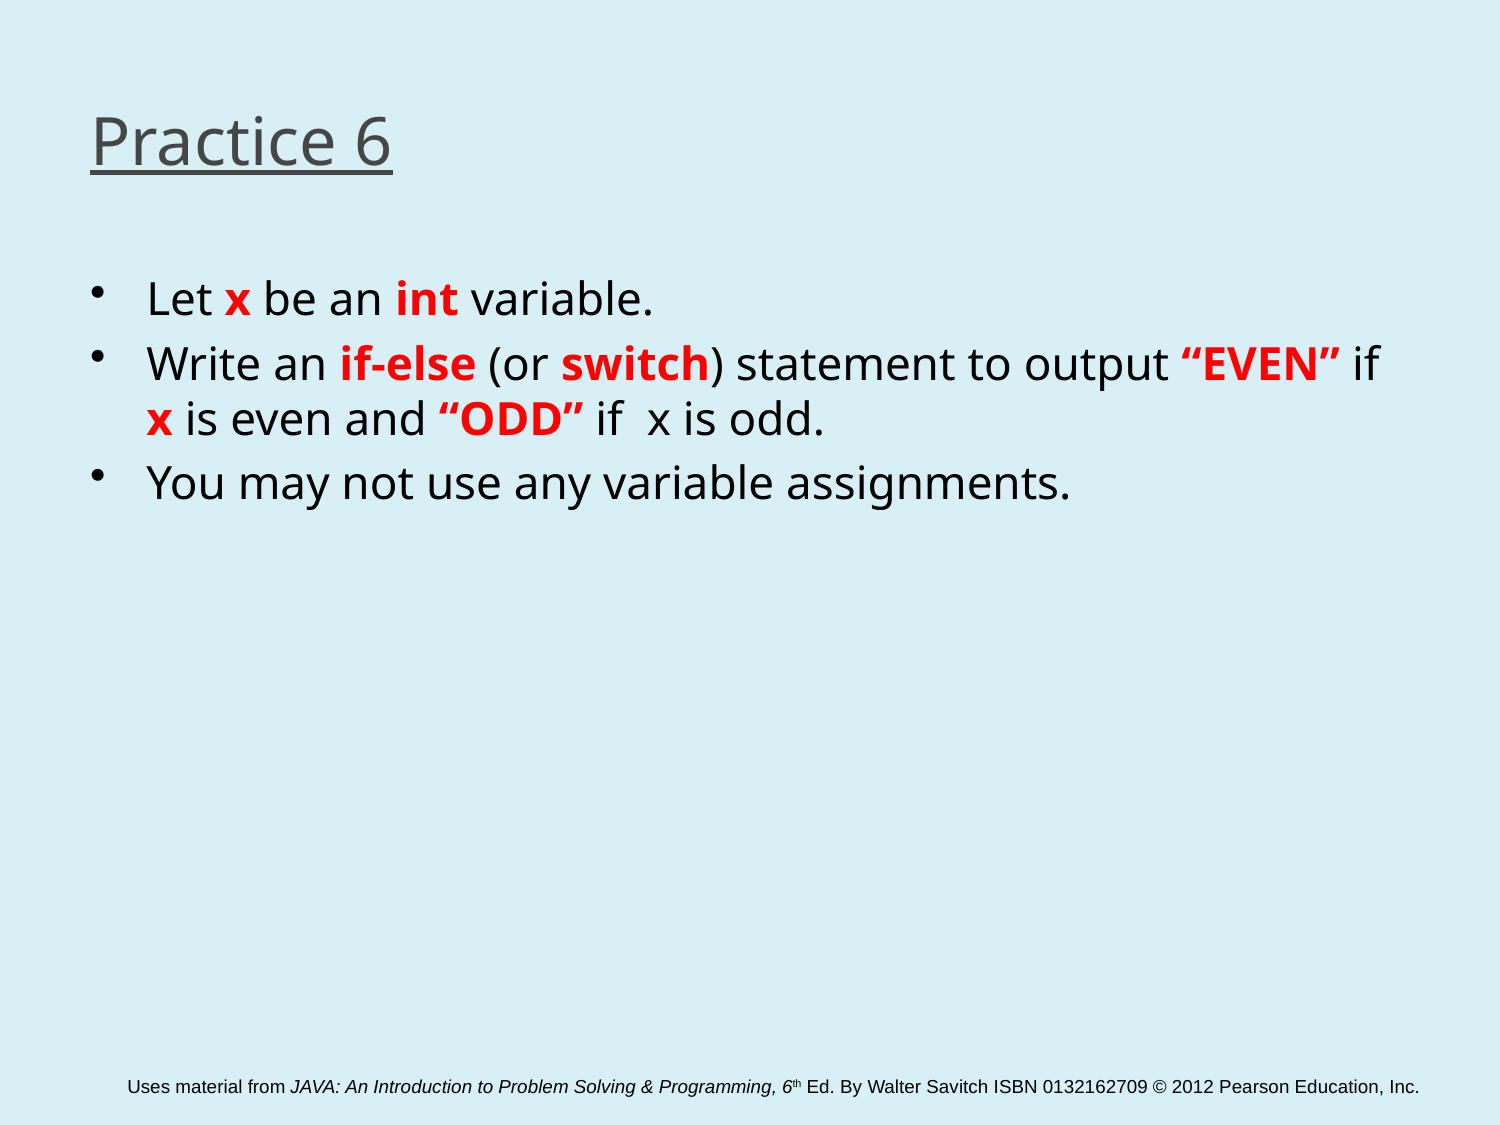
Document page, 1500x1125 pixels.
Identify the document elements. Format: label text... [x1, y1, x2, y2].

title Practice 6 [75, 45, 1425, 233]
list Let x be an int variable. Write an if-else (or switch) statement to output “EVEN” if x is even and “ODD” if x is odd. You may not use any variable assignments. [75, 262, 1425, 1005]
